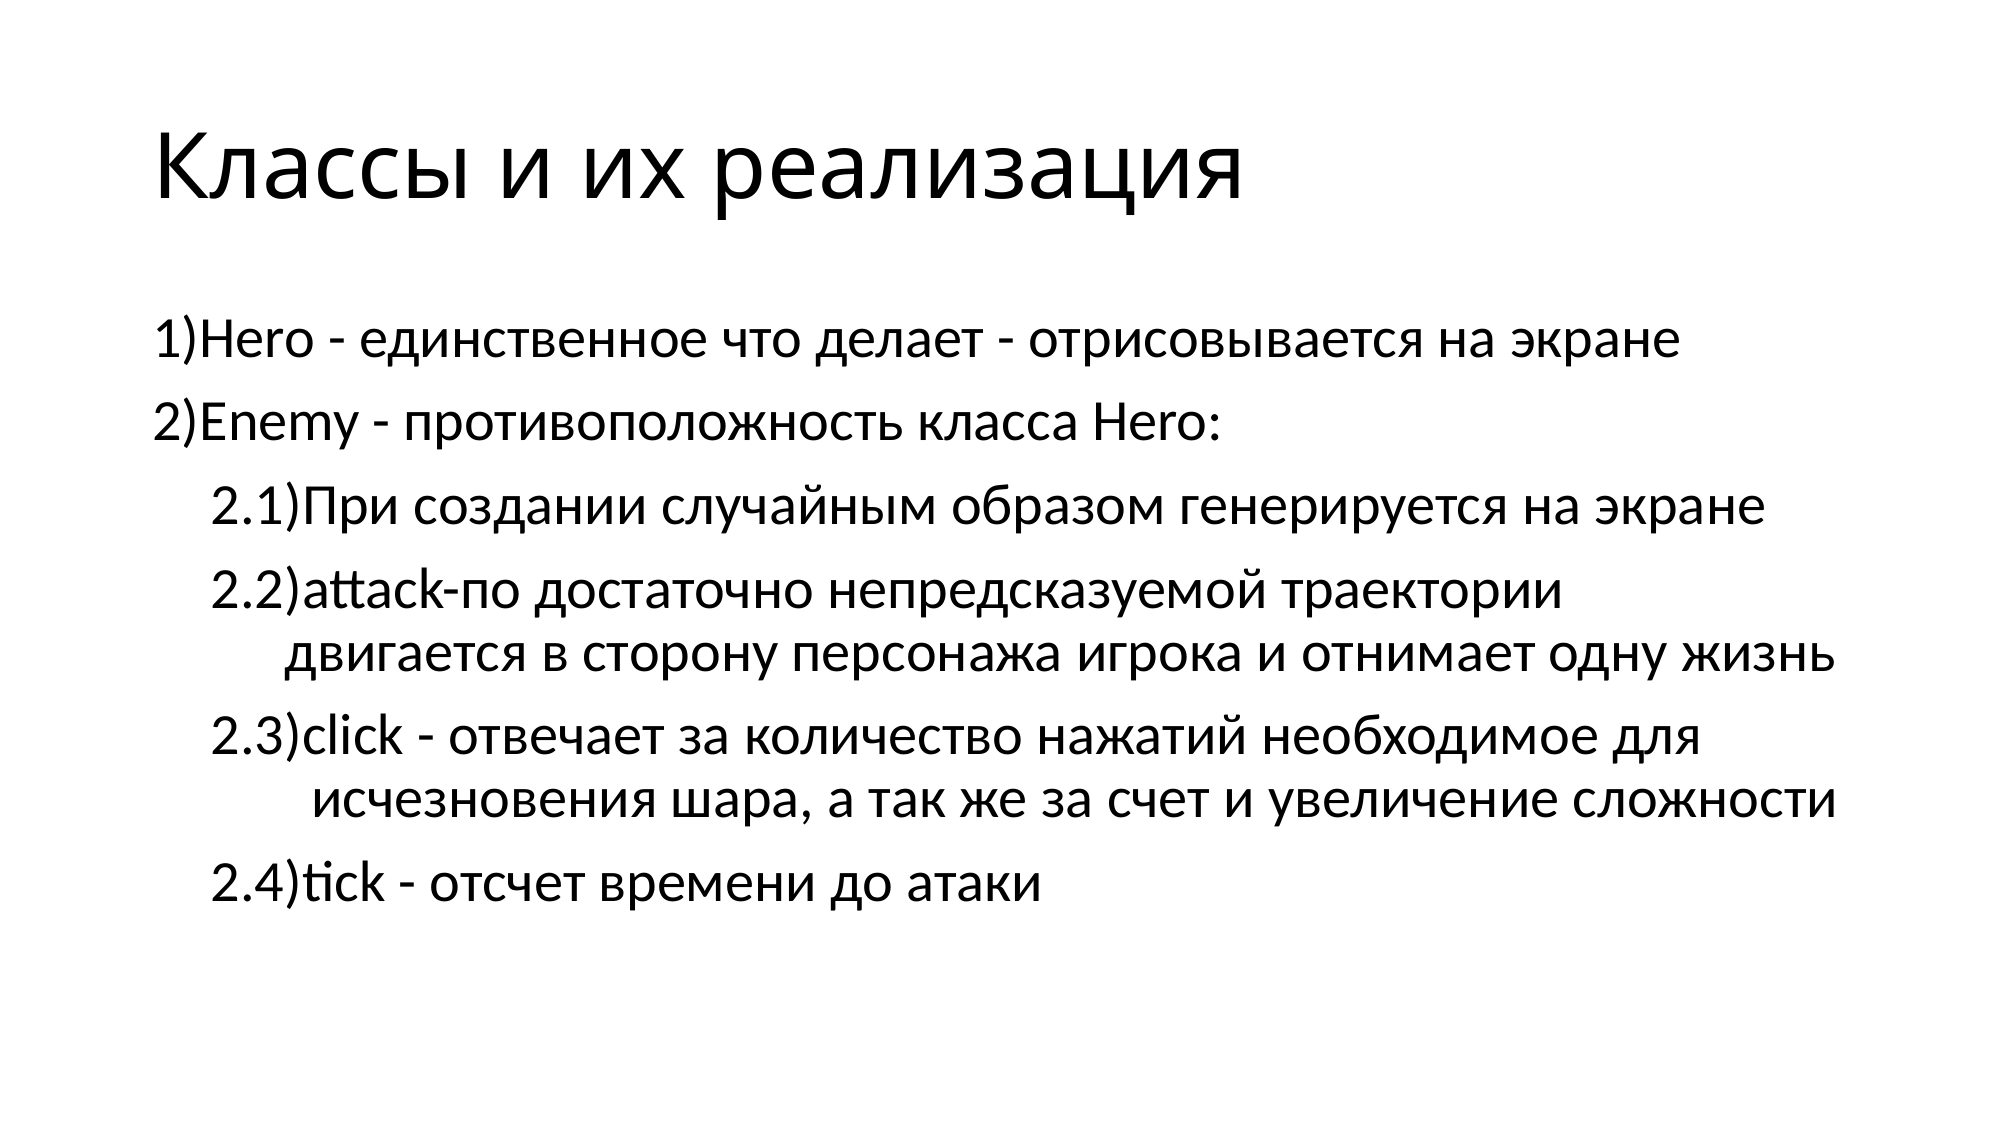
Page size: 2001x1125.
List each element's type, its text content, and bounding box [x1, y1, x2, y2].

title Классы и их реализация [137, 59, 1863, 278]
list 1)Hero - единственное что делает - отрисовывается на экране 2)Enemy - противоположность класса Hero: 2.1)При создании случайным образом генерируется на экране 2.2)attack-по достаточно непредсказуемой траектории двигается в сторону персонажа игрока и отнимает одну жизнь 2.3)click - отвечает за количество нажатий необходимое для исчезновения шара, а так же за счет и увеличение сложности 2.4)tick - отсчет времени до атаки [137, 299, 1863, 1014]
